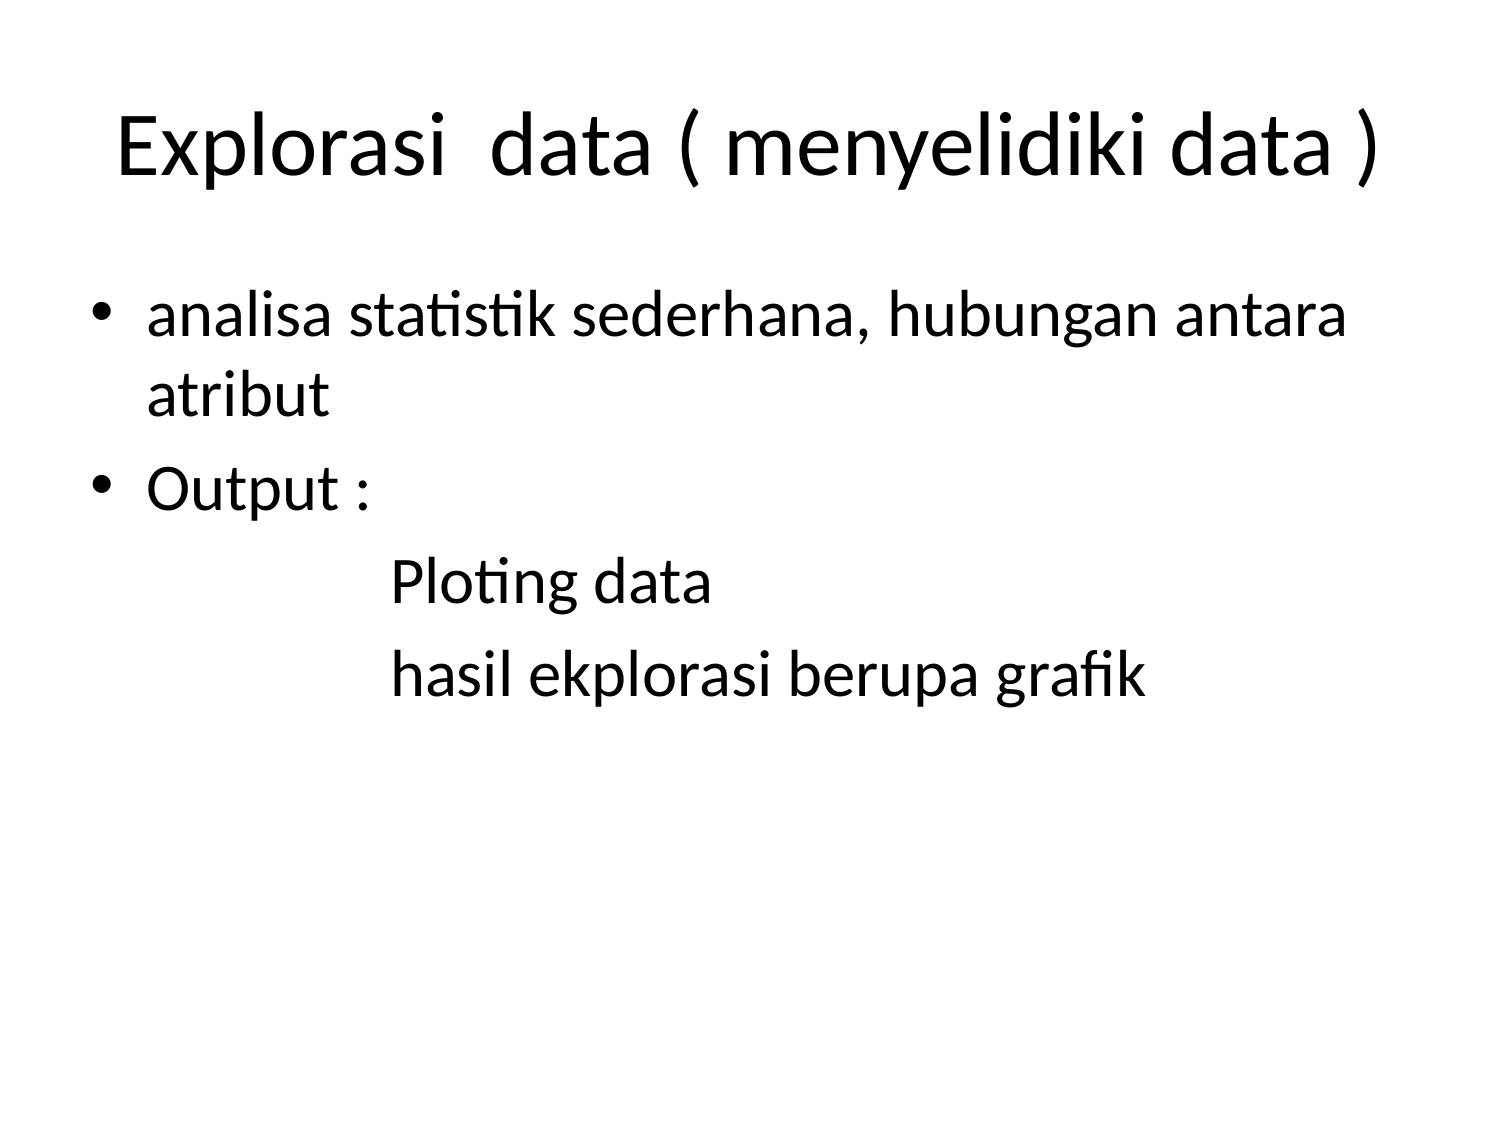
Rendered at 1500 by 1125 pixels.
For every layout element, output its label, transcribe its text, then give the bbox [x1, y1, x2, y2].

list analisa statistik sederhana, hubungan antara atribut Output : Ploting data hasil ekplorasi berupa grafik [75, 262, 1425, 1005]
title Explorasi data ( menyelidiki data ) [75, 45, 1425, 233]
